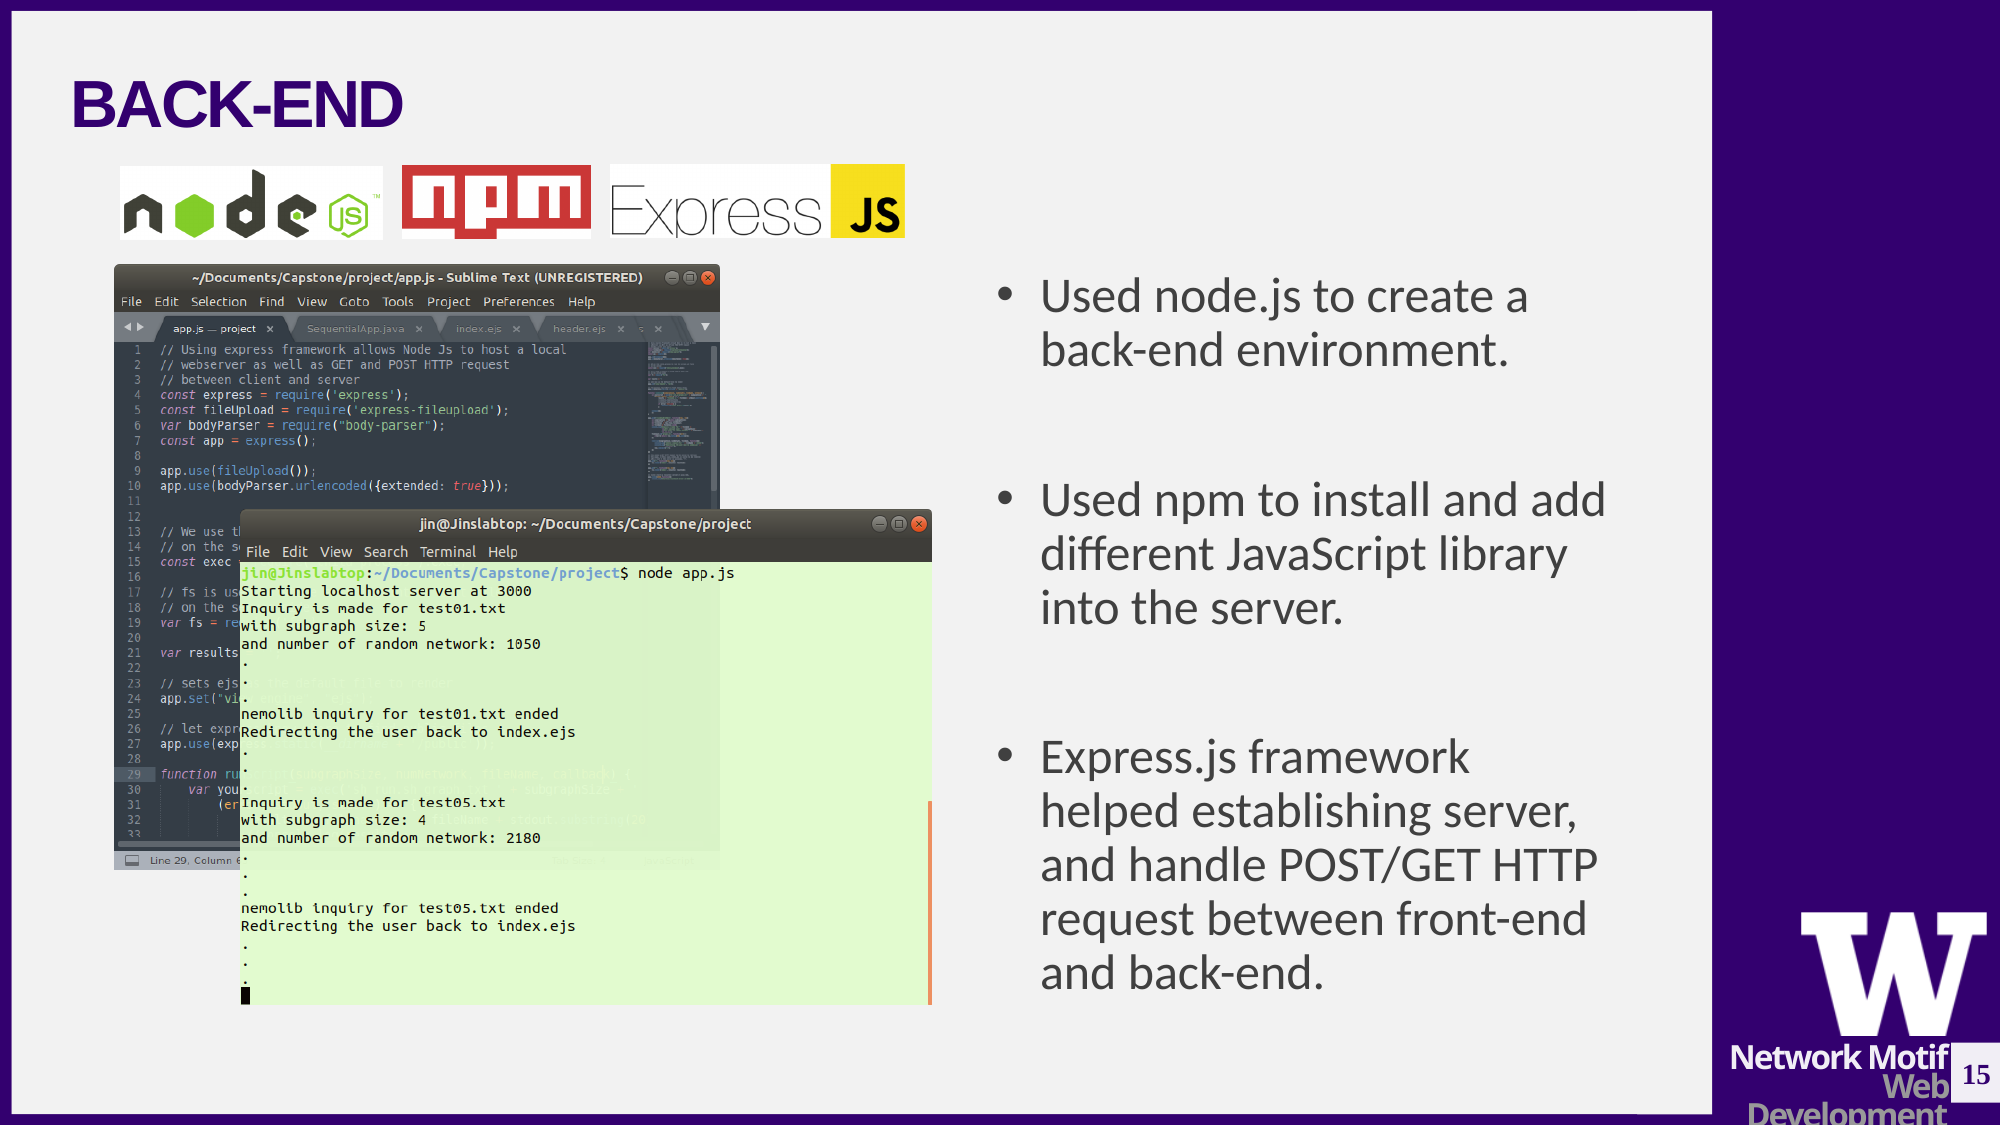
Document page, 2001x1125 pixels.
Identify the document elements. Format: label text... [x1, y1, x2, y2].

text_box Used node.js to create a back-end environment. Used npm to install and add different JavaScript library into the server. Express.js framework helped establishing server, and handle POST/GET HTTP request between front-end and back-end. [966, 239, 1693, 1026]
picture [610, 164, 905, 239]
slide_number 15 [1953, 1050, 2000, 1096]
text_box Back-end [70, 70, 502, 142]
picture [119, 165, 383, 241]
picture [1777, 870, 1999, 1036]
picture [114, 264, 932, 1006]
picture [402, 165, 591, 240]
